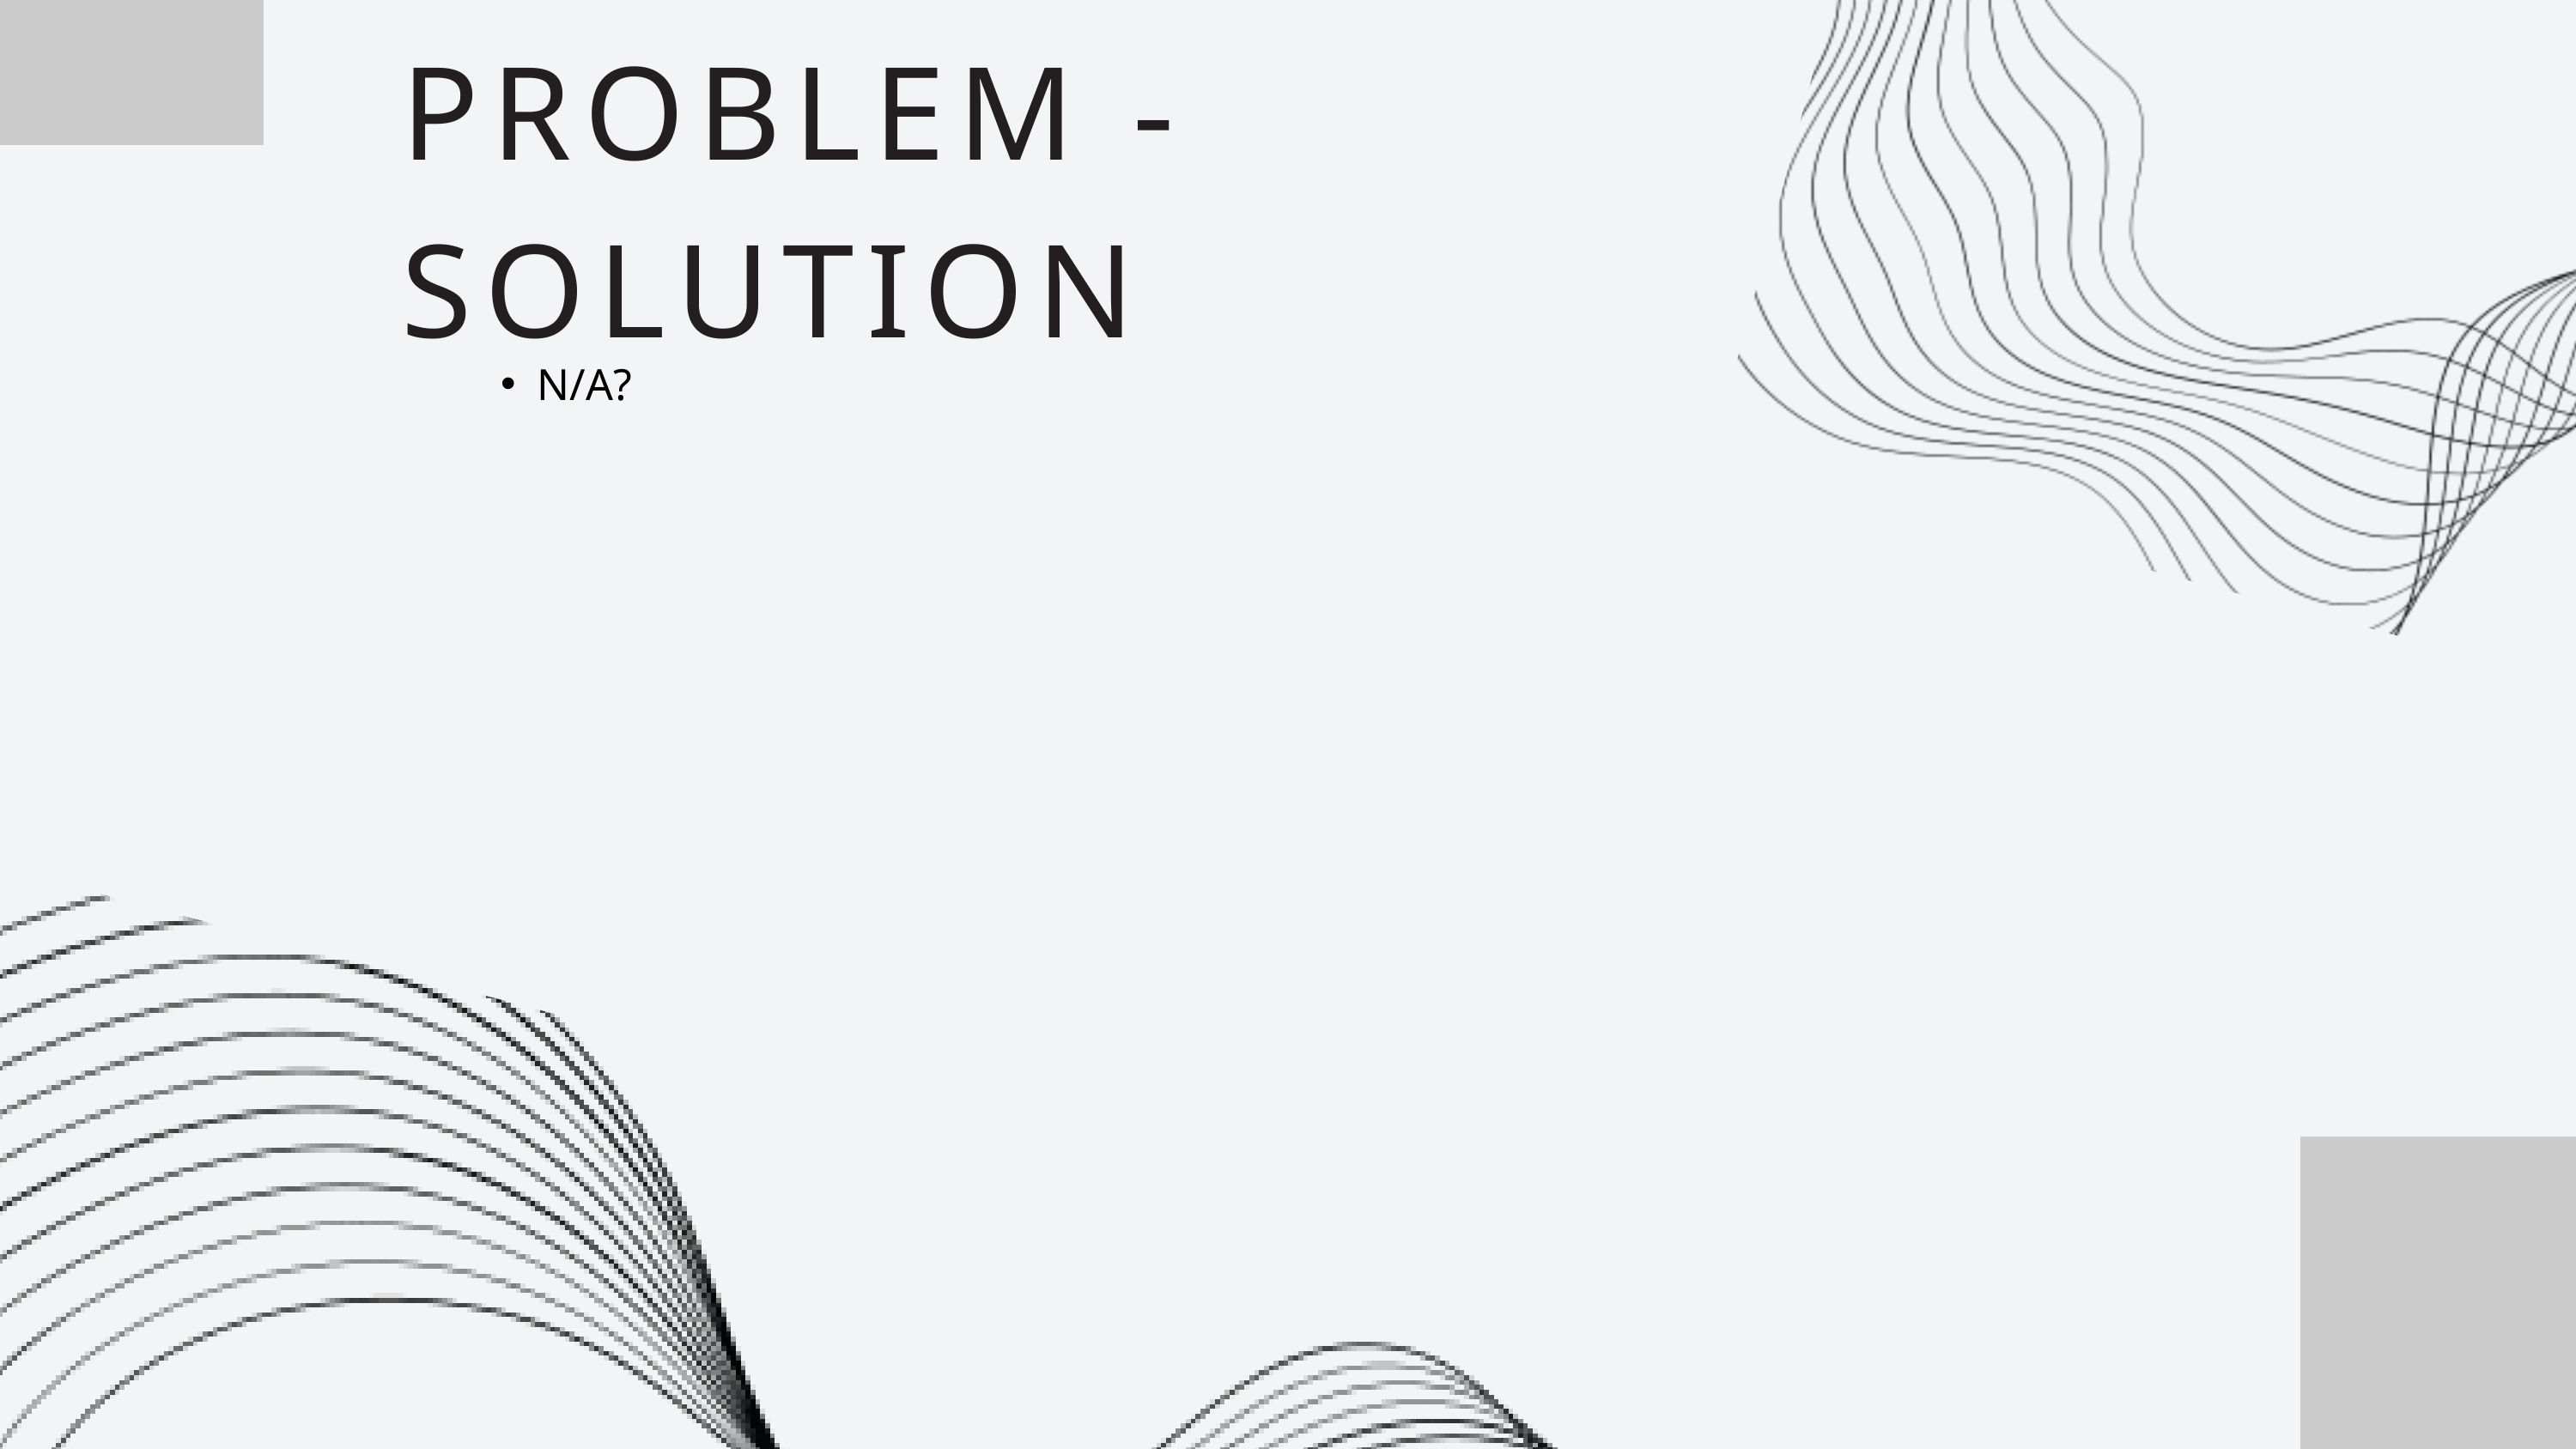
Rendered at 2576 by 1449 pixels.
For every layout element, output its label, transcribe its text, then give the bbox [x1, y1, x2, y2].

text_box [0, 867, 1817, 1449]
text_box [1711, 0, 2576, 683]
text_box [0, 0, 264, 145]
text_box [2300, 1136, 2576, 1449]
text_box N/A? [459, 353, 637, 409]
text_box PROBLEM - SOLUTION [401, 8, 1772, 364]
